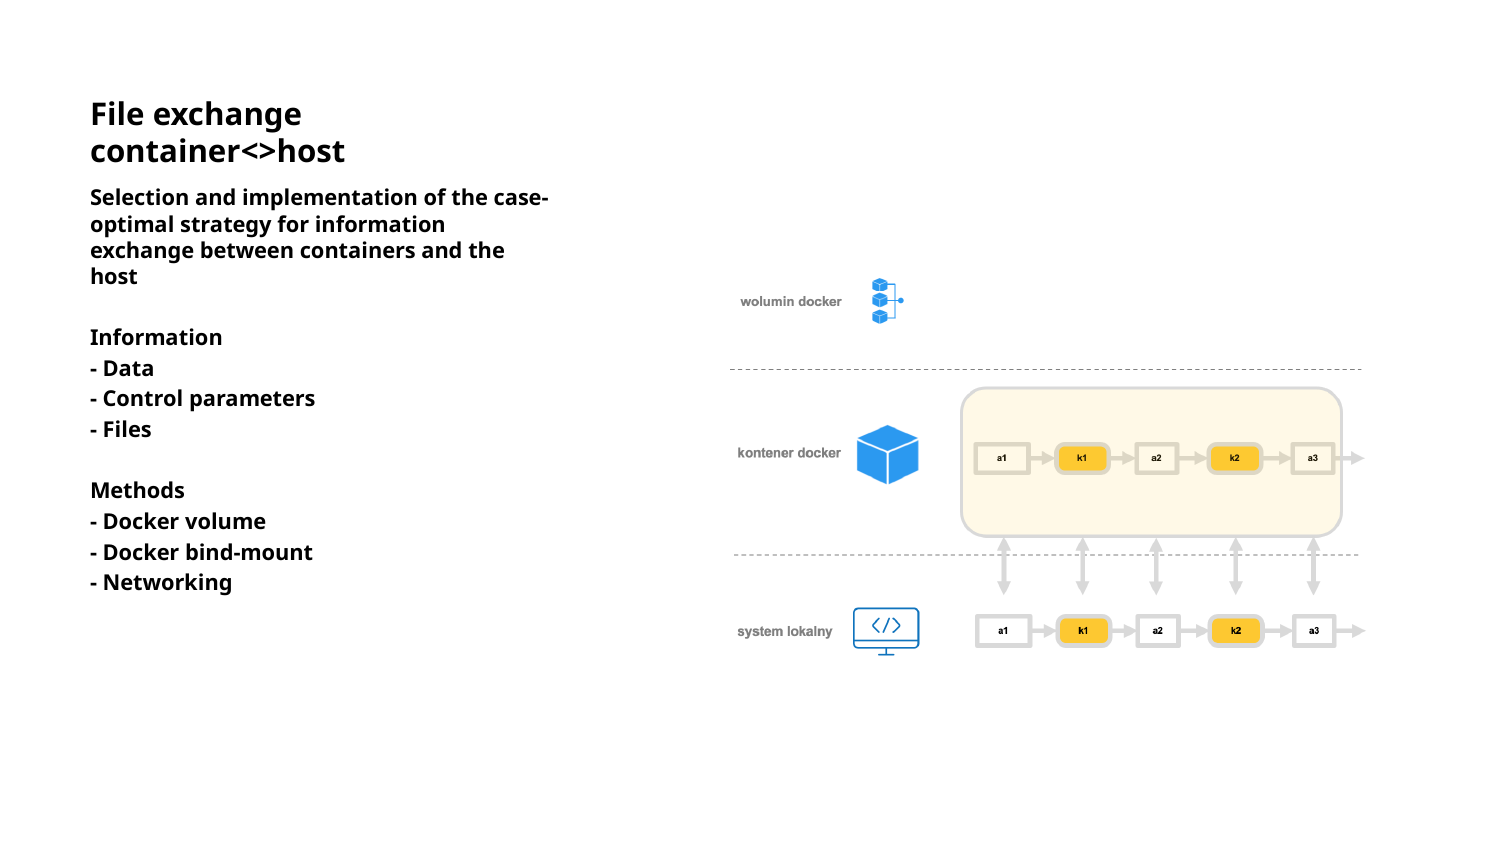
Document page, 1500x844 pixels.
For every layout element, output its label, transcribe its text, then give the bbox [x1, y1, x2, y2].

list Selection and implementation of the case-optimal strategy for information exchange between containers and the host Information - Data - Control parameters - Files Methods - Docker volume - Docker bind-mount - Networking [75, 176, 569, 754]
title File exchange container<>host [75, 33, 569, 176]
picture [720, 260, 1389, 670]
